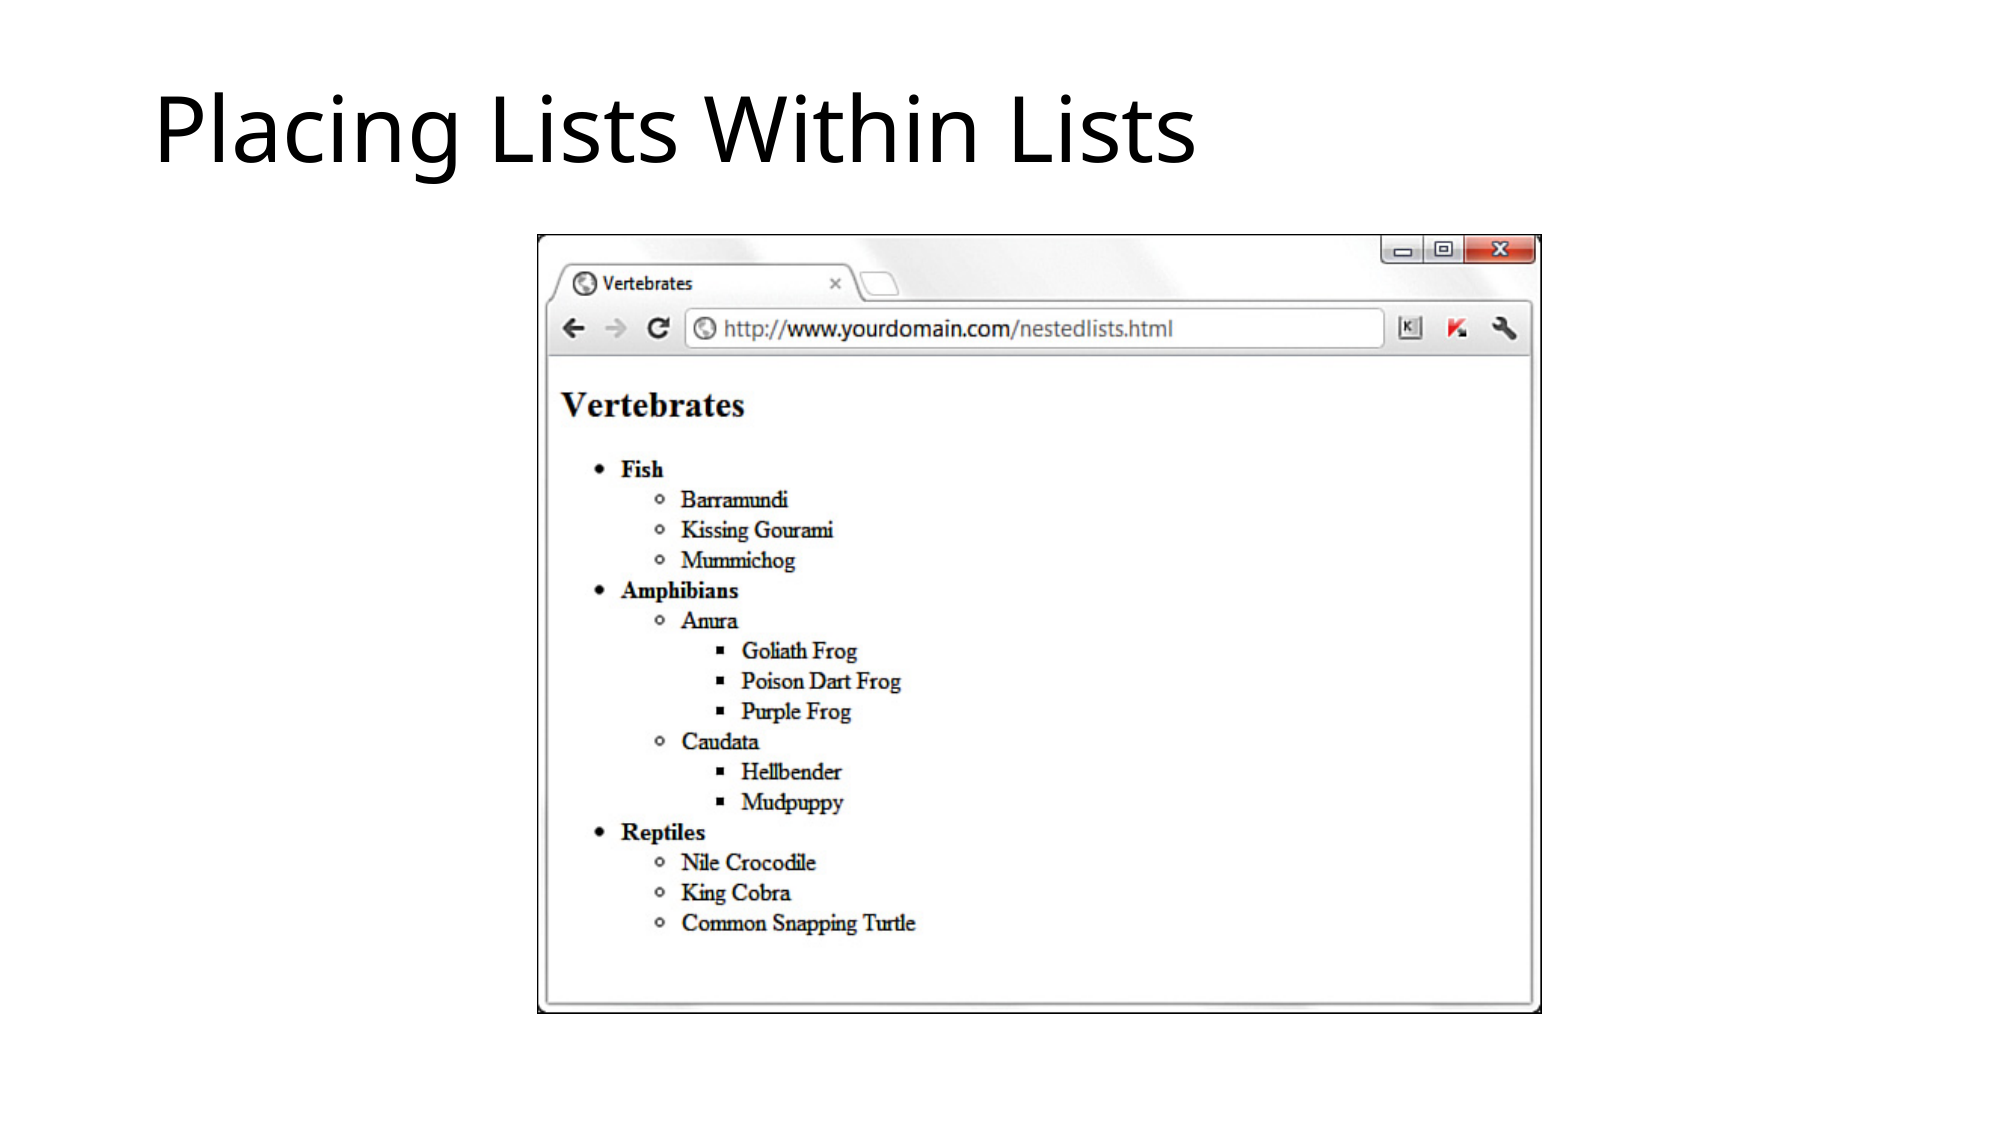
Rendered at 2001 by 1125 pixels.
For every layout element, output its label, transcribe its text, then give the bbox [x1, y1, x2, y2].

title Placing Lists Within Lists [137, 59, 1942, 207]
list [537, 234, 1542, 1014]
